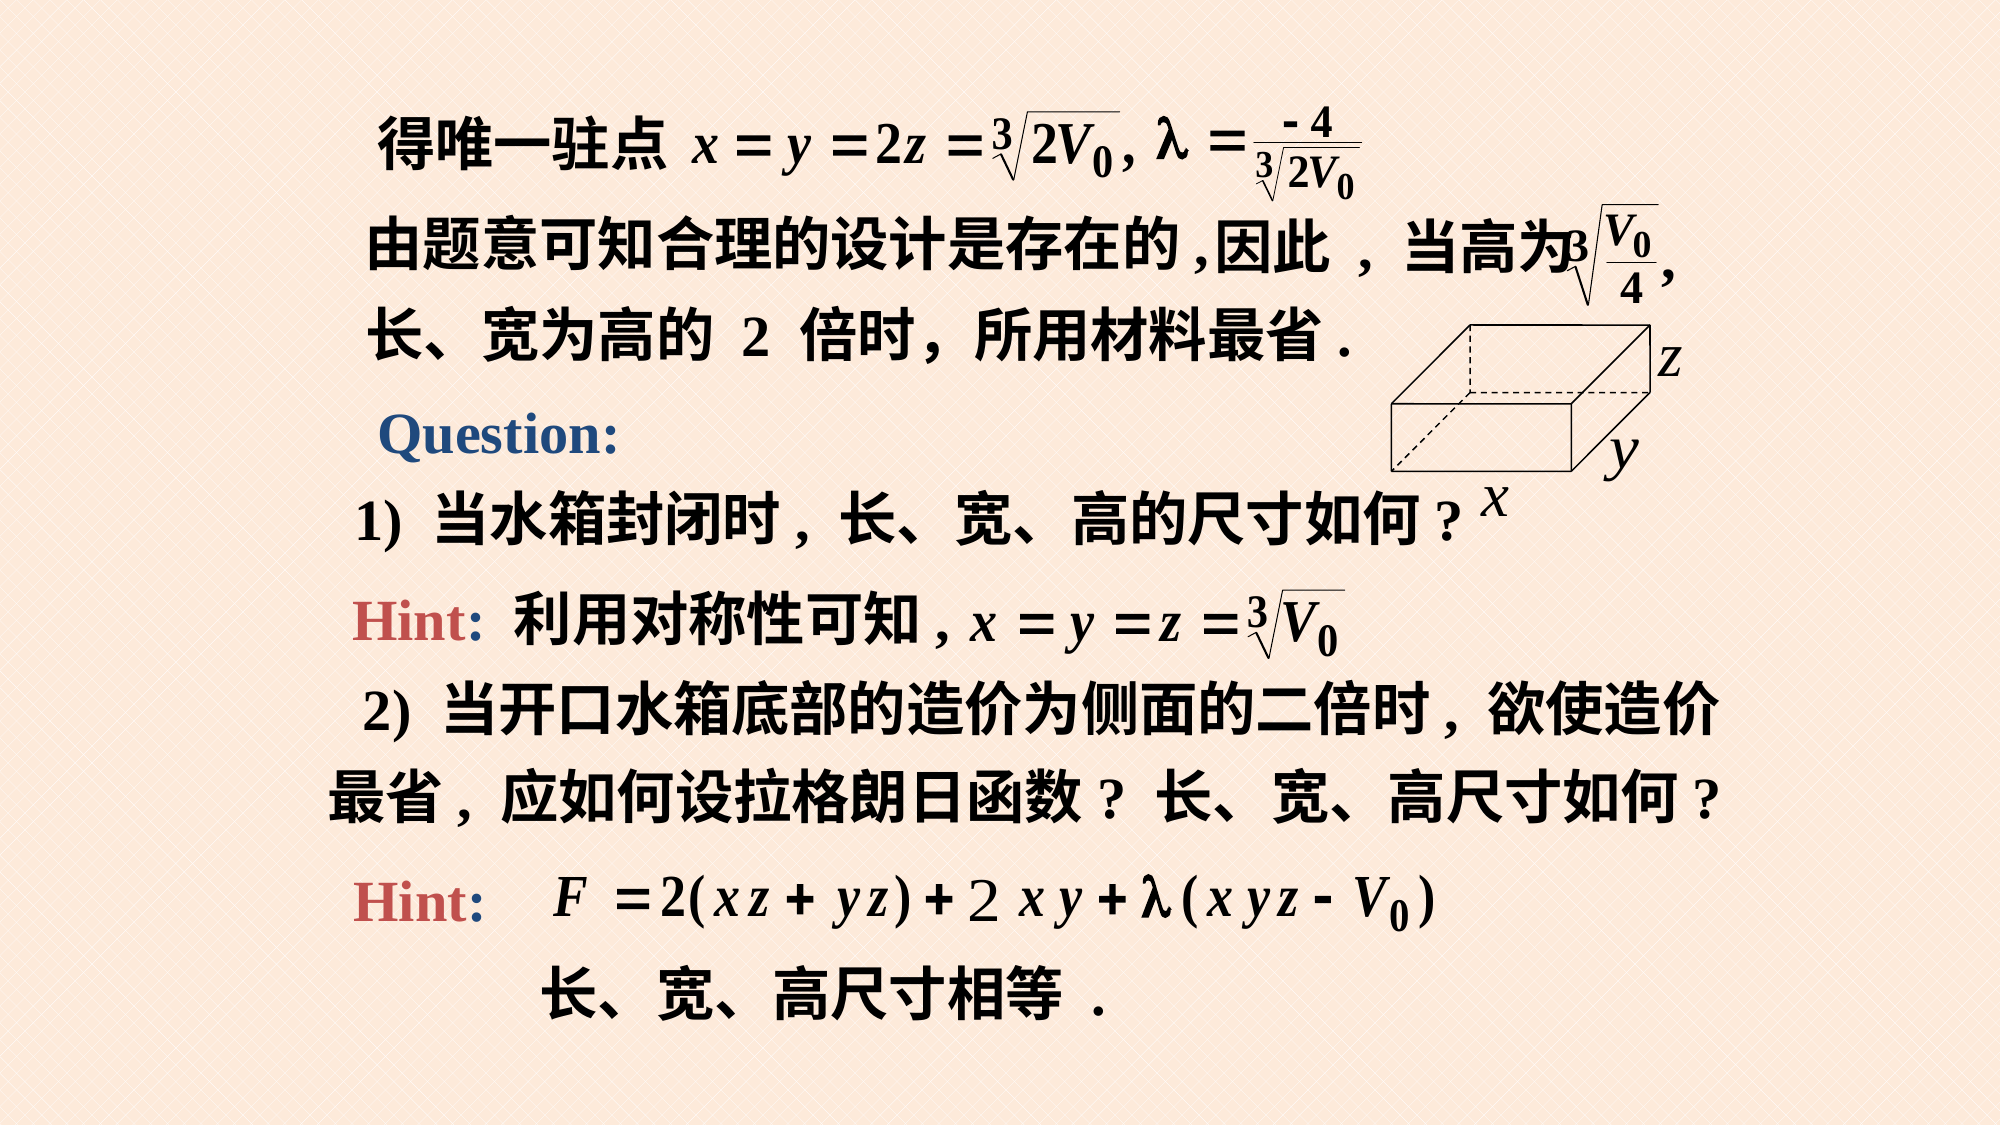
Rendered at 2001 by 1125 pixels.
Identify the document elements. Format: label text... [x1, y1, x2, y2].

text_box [684, 105, 1140, 186]
text_box Hint: [338, 855, 502, 941]
text_box 1) 当水箱封闭时, 长、宽、高的尺寸如何? [339, 474, 1479, 560]
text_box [1391, 324, 1688, 522]
text_box 得唯一驻点 [362, 99, 763, 185]
text_box 因此 , 当高为 [1200, 202, 1555, 288]
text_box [1560, 197, 1678, 309]
text_box Hint: 利用对称性可知, [337, 575, 965, 660]
text_box Question: [362, 387, 636, 473]
text_box 长、宽、高尺寸相等 . [524, 950, 1121, 1035]
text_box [964, 873, 1001, 925]
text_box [1153, 96, 1365, 206]
text_box 长、宽为高的 2 倍时，所用材料最省. [350, 290, 1376, 376]
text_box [962, 583, 1349, 664]
text_box 2) 当开口水箱底部的造价为侧面的二倍时, 欲使造价 [348, 664, 1736, 750]
text_box 最省, 应如何设拉格朗日函数? 长、宽、高尺寸如何? [312, 752, 1752, 838]
text_box 由题意可知合理的设计是存在的, [349, 200, 1200, 285]
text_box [548, 865, 1439, 937]
